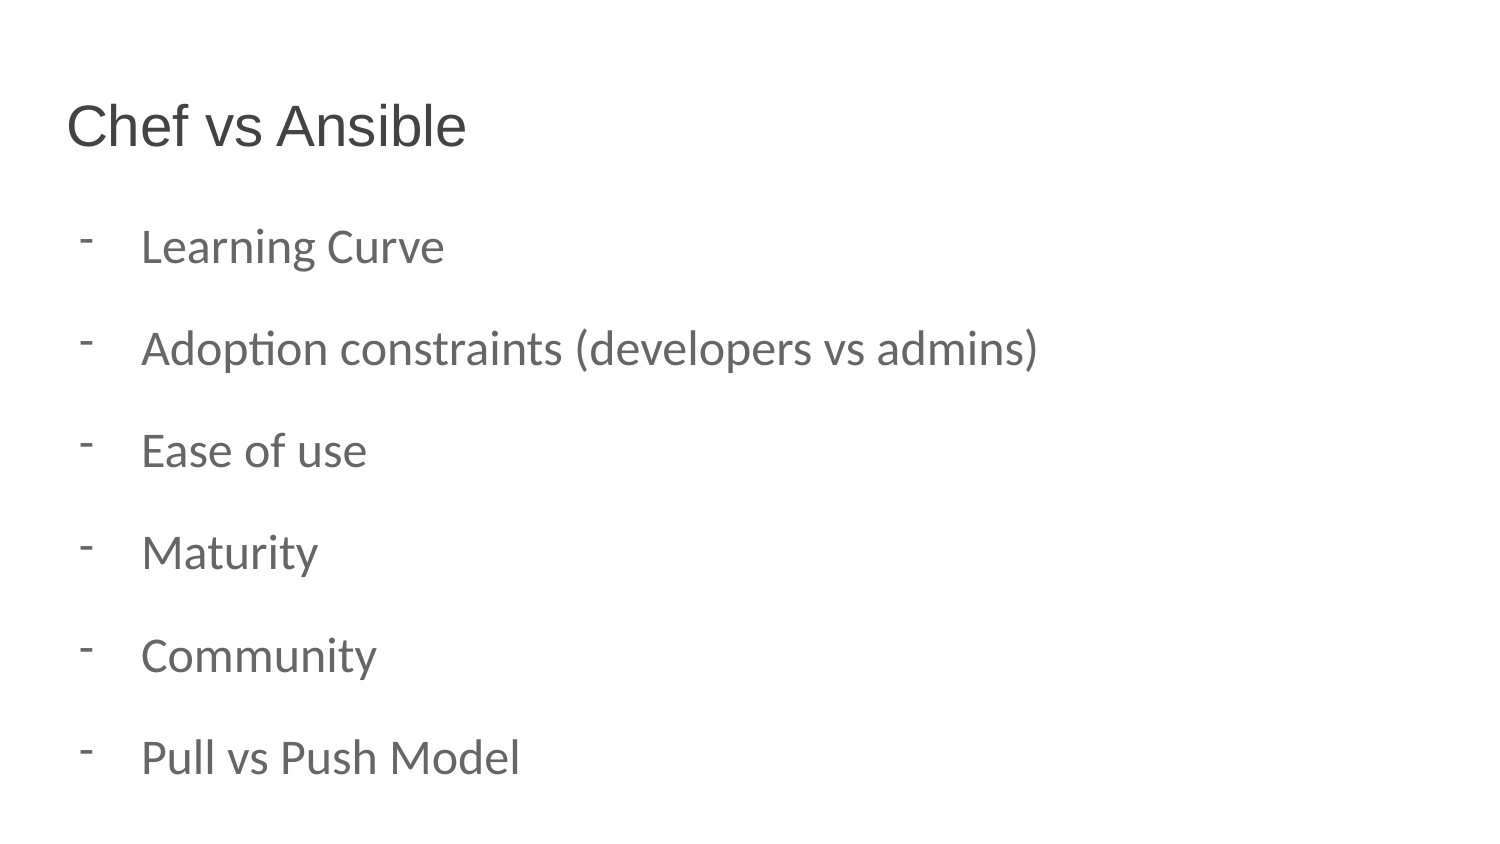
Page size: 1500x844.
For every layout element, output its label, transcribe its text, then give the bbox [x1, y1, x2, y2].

title Chef vs Ansible [51, 72, 1449, 167]
list Learning Curve Adoption constraints (developers vs admins) Ease of use Maturity Community Pull vs Push Model [51, 189, 1449, 750]
